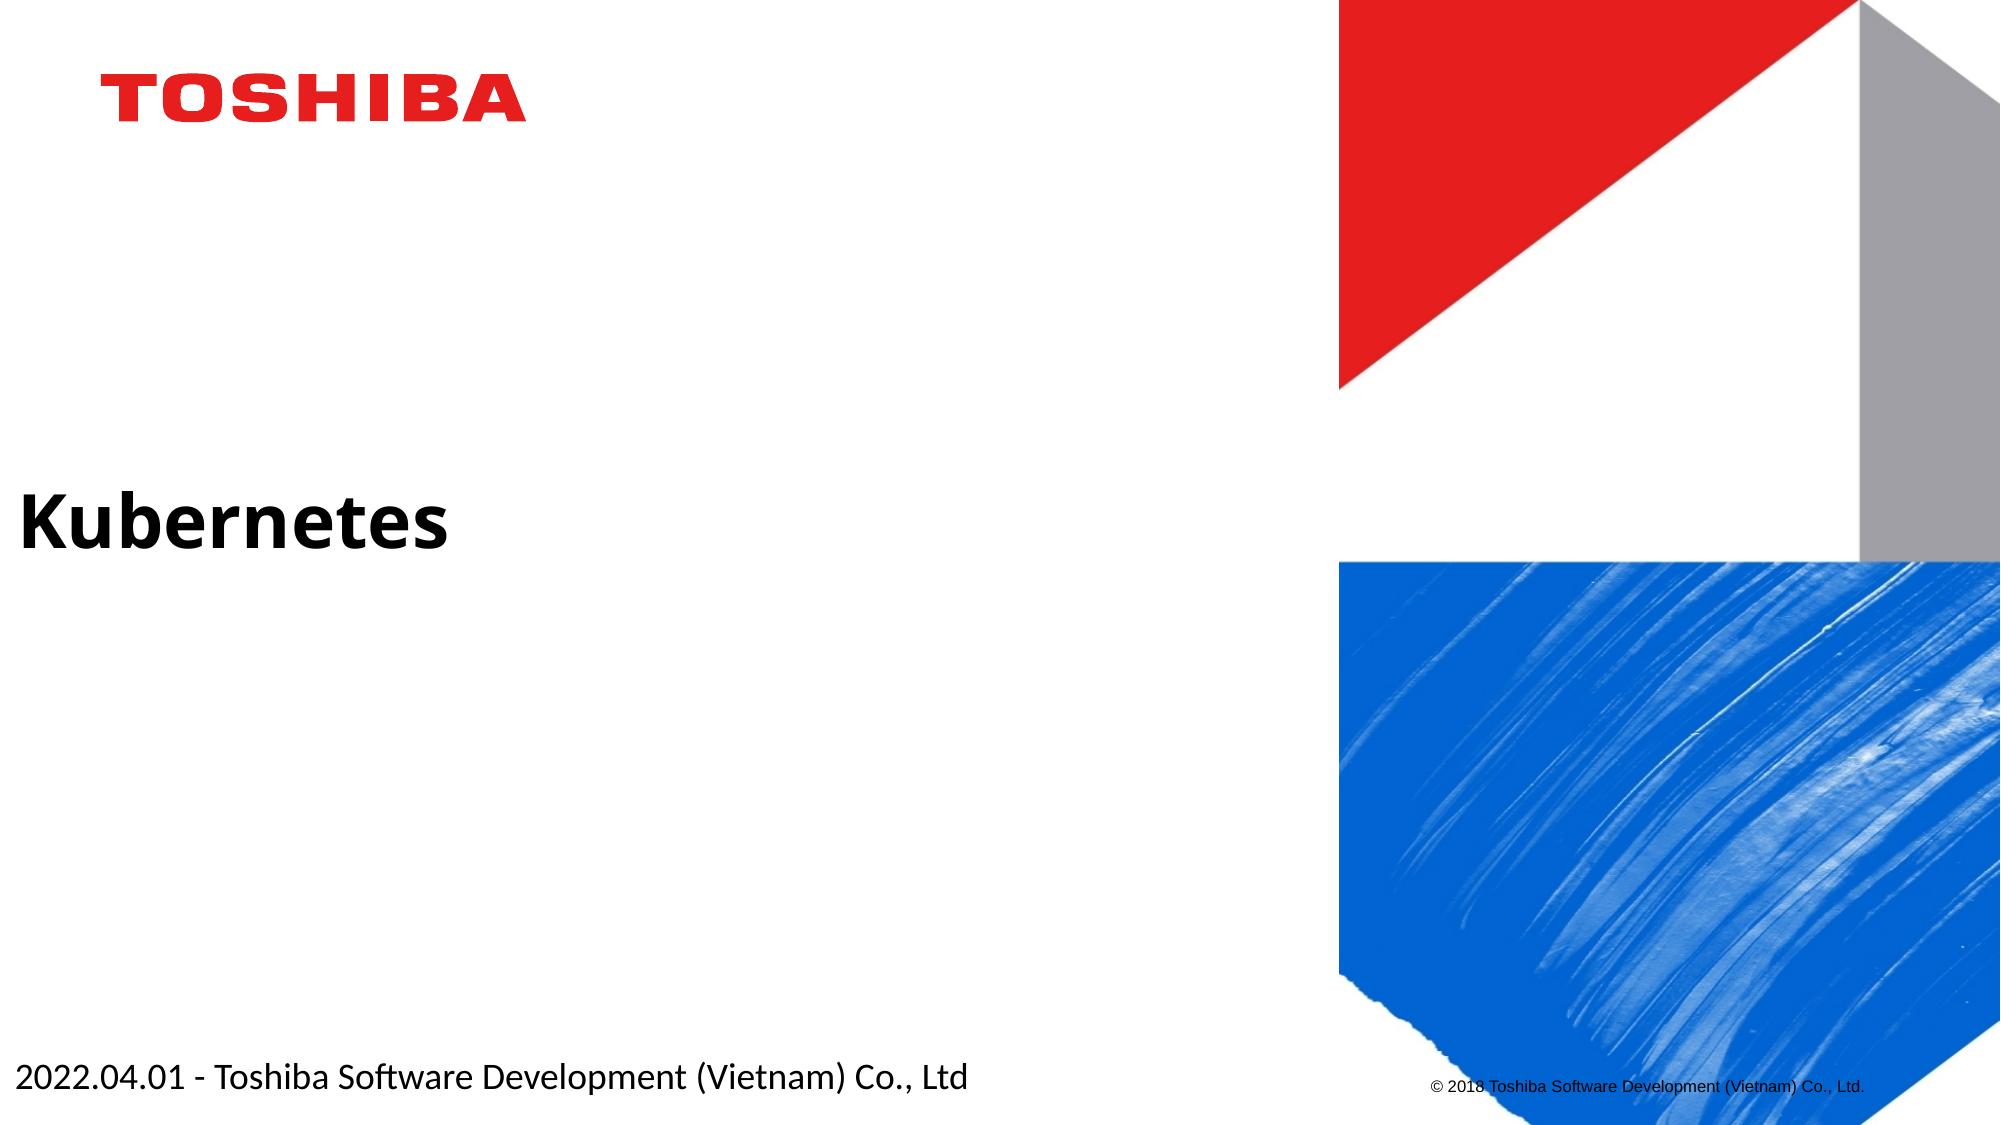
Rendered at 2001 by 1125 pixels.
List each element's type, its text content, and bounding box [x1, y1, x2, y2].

picture [1339, 0, 2000, 1125]
title Kubernetes [17, 473, 1262, 563]
text_box 2022.04.01 - Toshiba Software Development (Vietnam) Co., Ltd [0, 1045, 1440, 1105]
